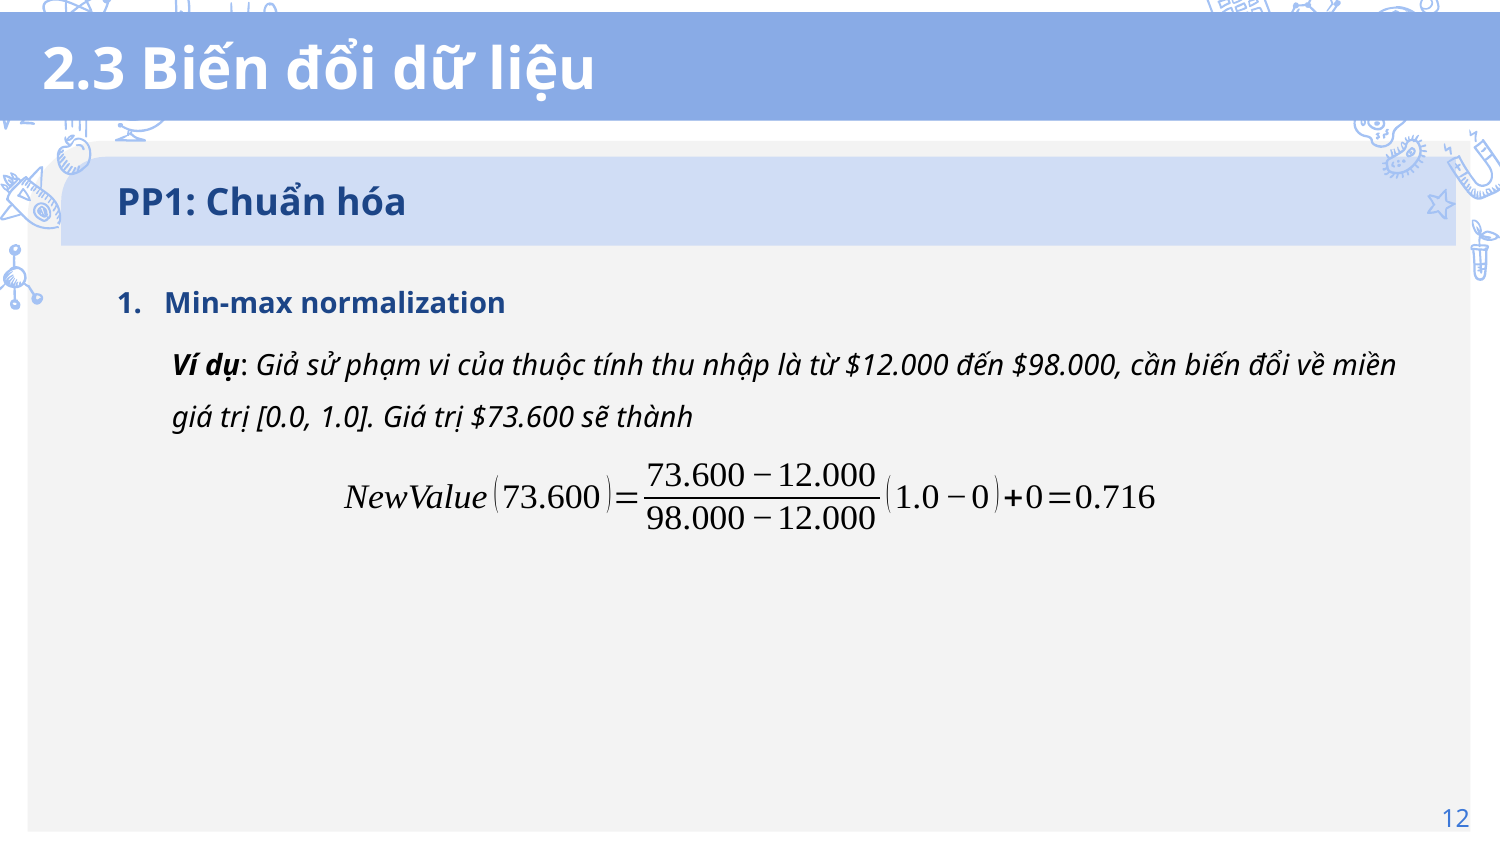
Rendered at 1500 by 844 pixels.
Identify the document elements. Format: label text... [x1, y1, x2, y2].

title 2.3 Biến đổi dữ liệu [27, 29, 1035, 104]
text_box Ví dụ: Giả sử phạm vi của thuộc tính thu nhập là từ $12.000 đến $98.000, cần biến đổi về miền giá trị [0.0, 1.0]. Giá trị $73.600 sẽ thành [157, 321, 1442, 441]
slide_number 12 [1410, 796, 1500, 844]
text_box 1. Min-max normalization [102, 259, 1387, 327]
text_box PP1: Chuẩn hóa [102, 170, 1369, 231]
